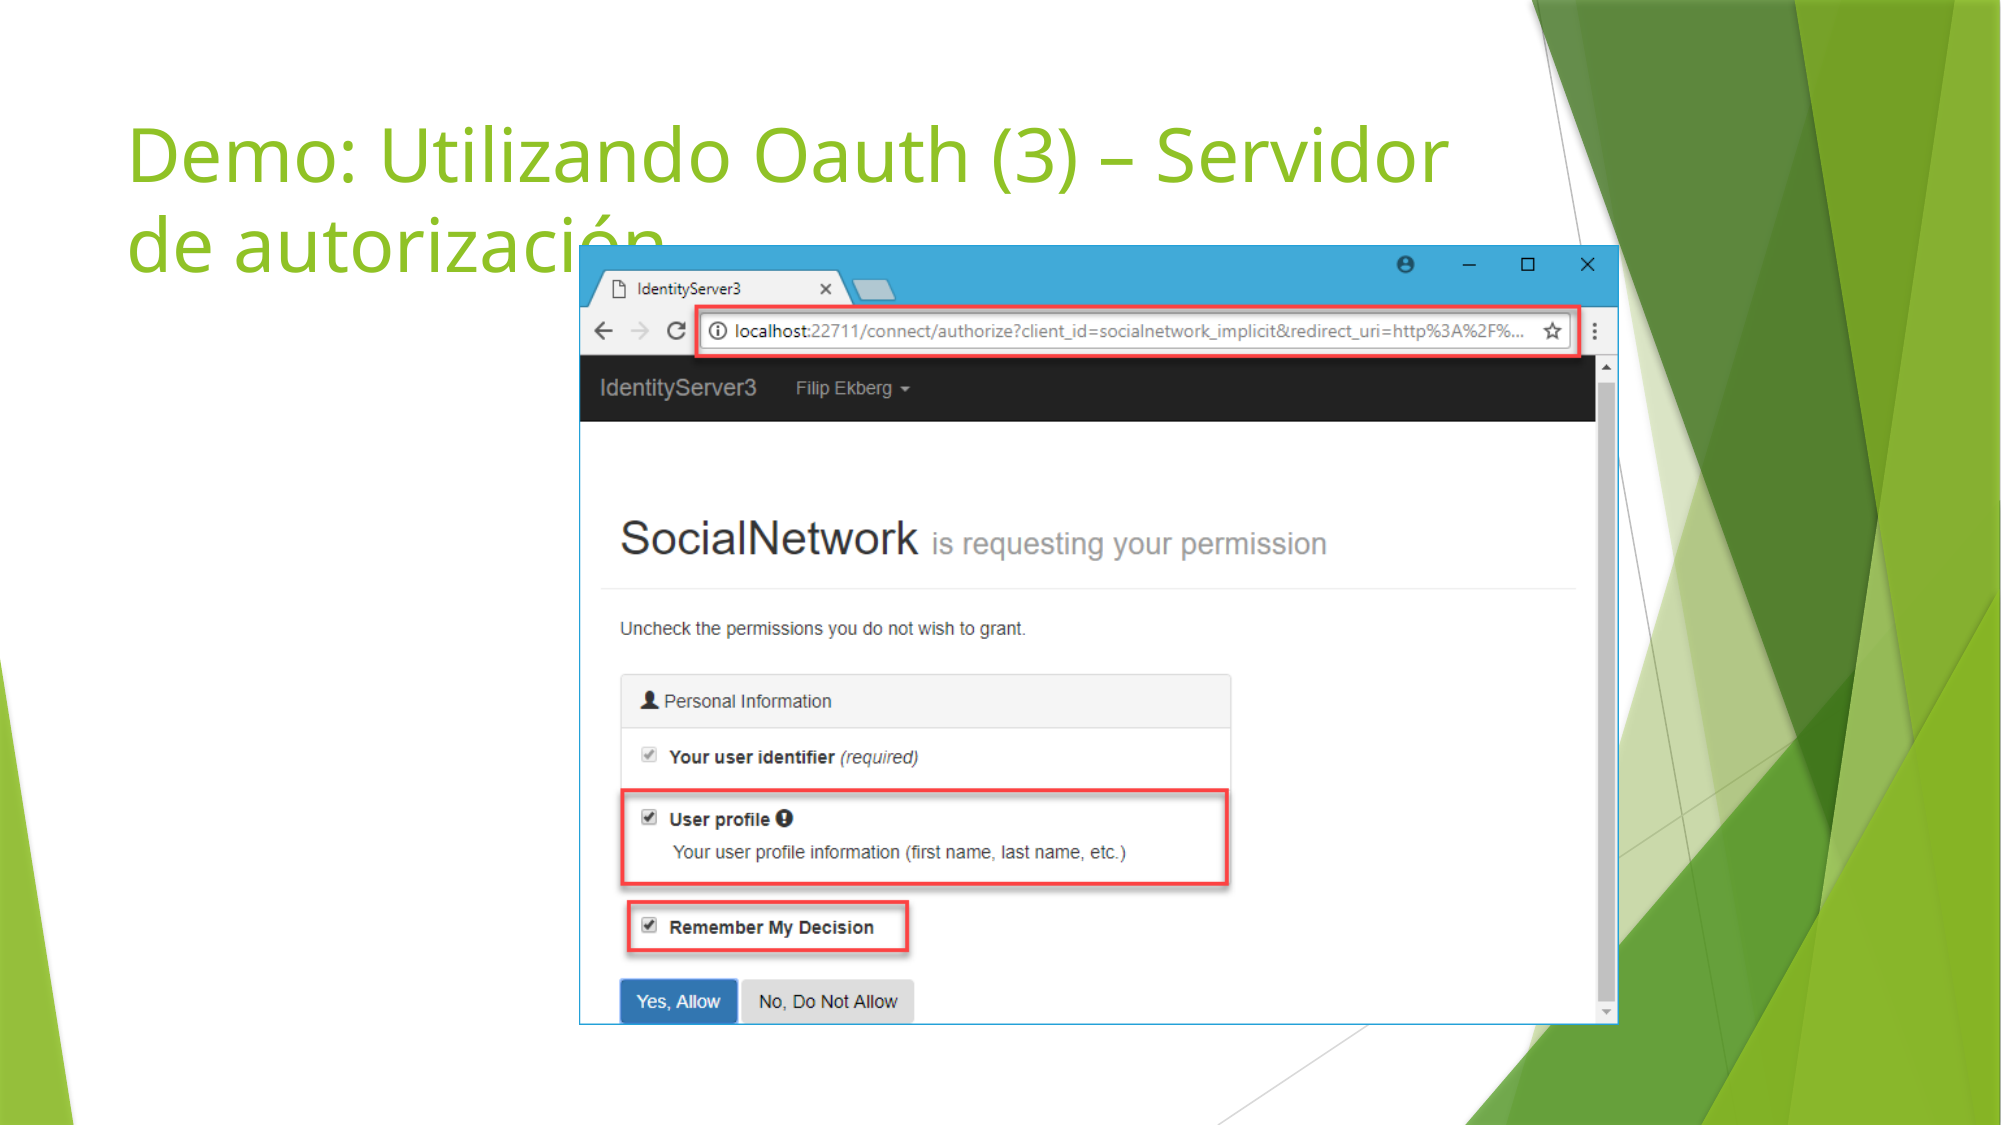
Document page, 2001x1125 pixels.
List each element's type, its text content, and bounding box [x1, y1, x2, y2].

title Demo: Utilizando Oauth (3) – Servidor de autorización [111, 99, 1522, 317]
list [579, 244, 1620, 1026]
